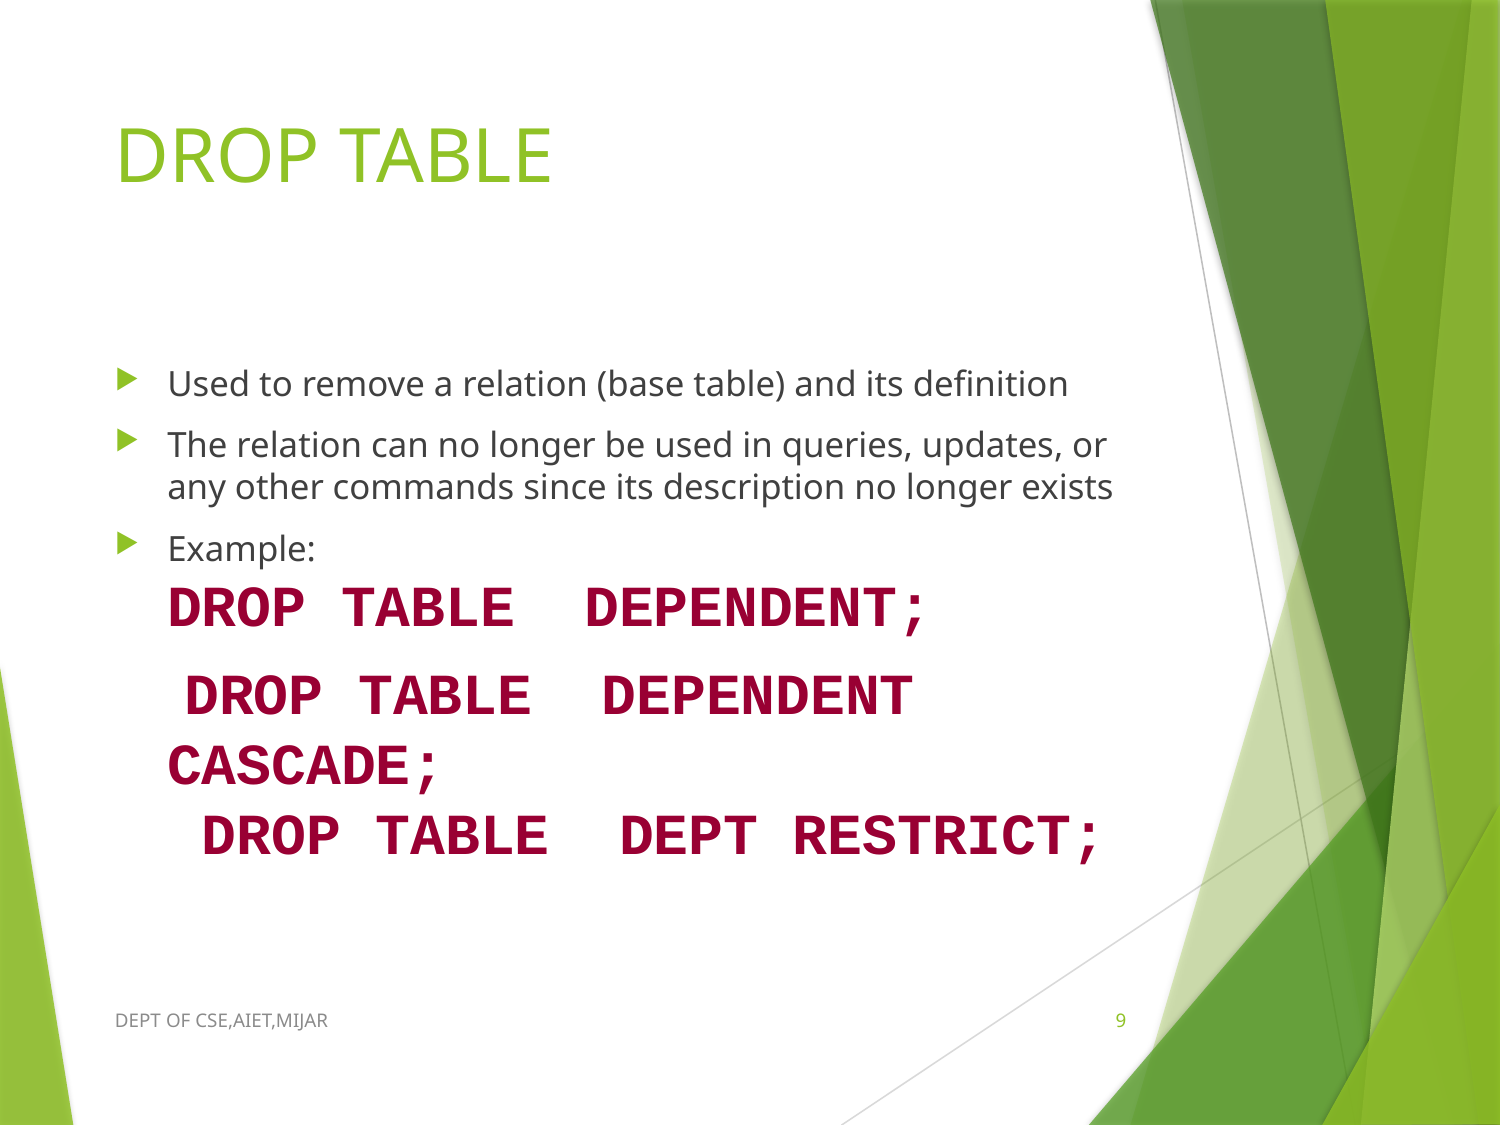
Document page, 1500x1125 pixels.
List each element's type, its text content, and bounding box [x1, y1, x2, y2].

footer DEPT OF CSE,AIET,MIJAR [99, 991, 859, 1051]
title DROP TABLE [99, 99, 1142, 317]
slide_number 9 [1057, 991, 1142, 1051]
list Used to remove a relation (base table) and its definition The relation can no longer be used in queries, updates, or any other commands since its description no longer exists Example: DROP TABLE DEPENDENT; DROP TABLE DEPENDENT CASCADE; DROP TABLE DEPT RESTRICT; [99, 354, 1142, 992]
